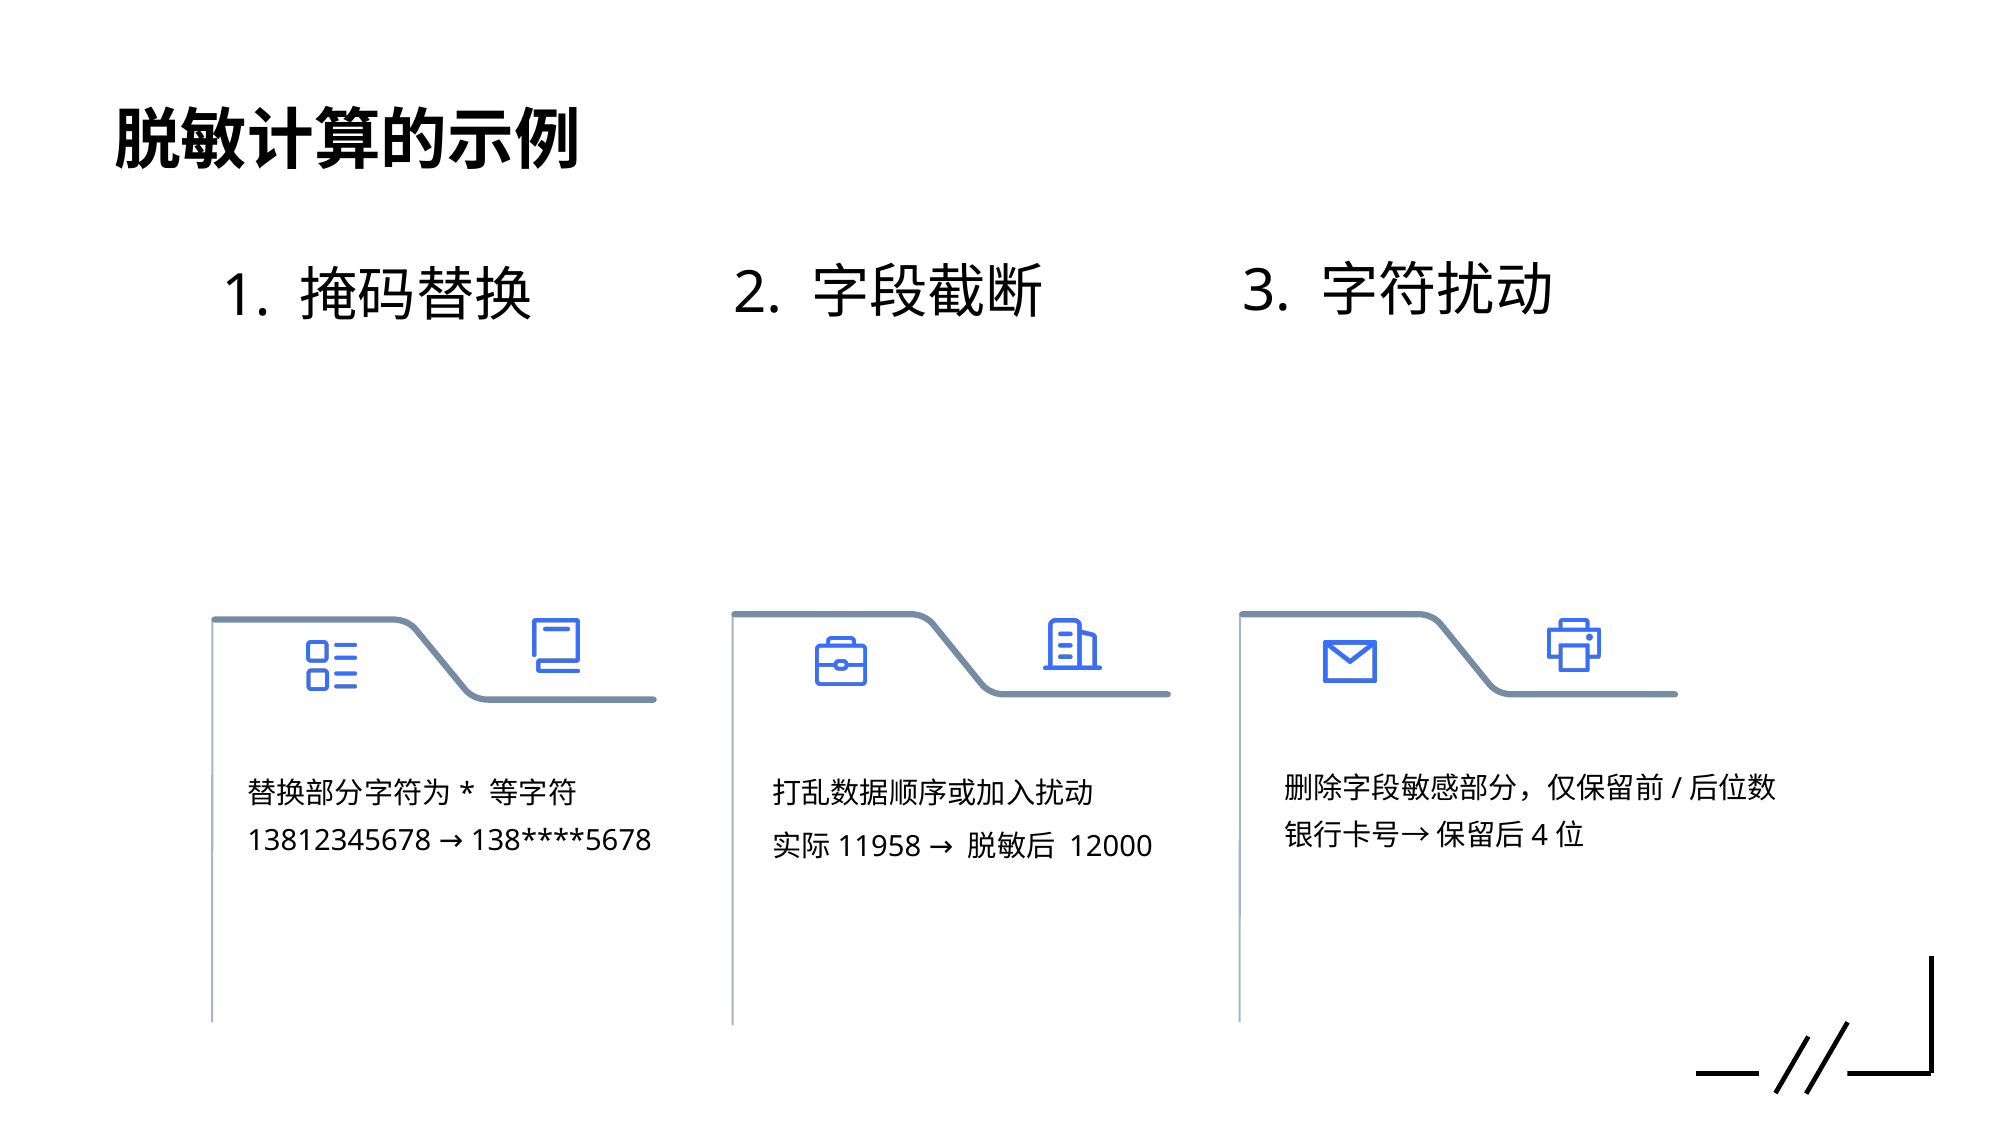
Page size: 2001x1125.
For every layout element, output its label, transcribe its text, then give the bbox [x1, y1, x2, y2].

text_box 3. 字符扰动 [1242, 274, 1639, 534]
text_box 2. 字段截断 [733, 277, 1133, 546]
text_box 打乱数据顺序或加入扰动 实际11958 → 脱敏后 12000 [772, 756, 1191, 1031]
picture [1322, 640, 1377, 683]
picture [532, 618, 580, 673]
text_box 替换部分字符为* 等字符 13812345678 → 138****5678 [247, 761, 665, 1035]
picture [1043, 618, 1102, 671]
text_box [1242, 614, 1676, 695]
text_box [734, 614, 1168, 695]
text_box [214, 619, 654, 700]
picture [815, 636, 867, 686]
picture [306, 640, 357, 691]
text_box 1. 掩码替换 [221, 279, 625, 570]
title 脱敏计算的示例 [114, 59, 1886, 178]
picture [1547, 618, 1601, 672]
text_box 删除字段敏感部分，仅保留前/后位数 银行卡号→ 保留后4位 [1284, 756, 1981, 1030]
